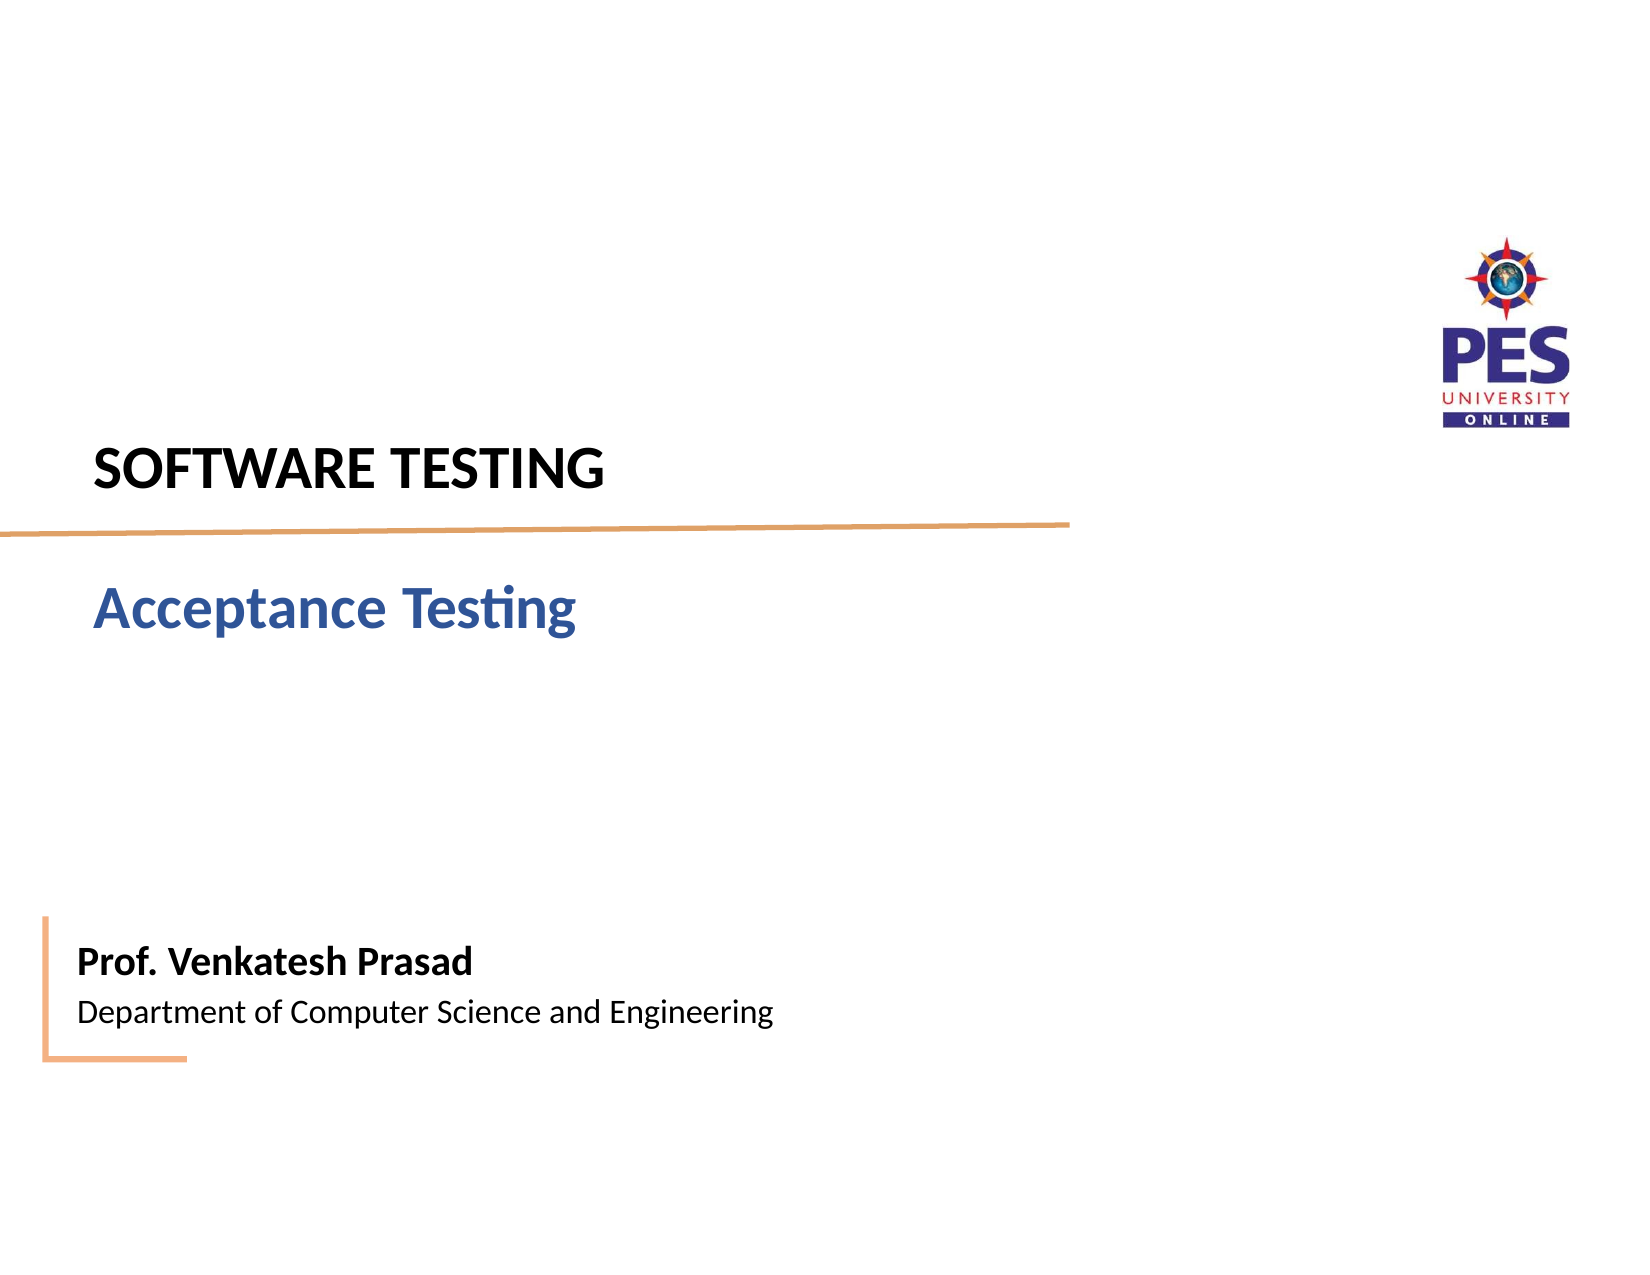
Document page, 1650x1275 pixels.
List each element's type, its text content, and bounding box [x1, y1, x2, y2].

text_box [1442, 235, 1570, 428]
title SOFTWARE TESTING [91, 528, 838, 640]
title SOFTWARE TESTING [91, 424, 838, 533]
text_box Acceptance Testing [91, 564, 775, 641]
text_box Prof. Venkatesh Prasad Department of Computer Science and Engineering [74, 924, 959, 1031]
text_box [42, 916, 187, 1063]
